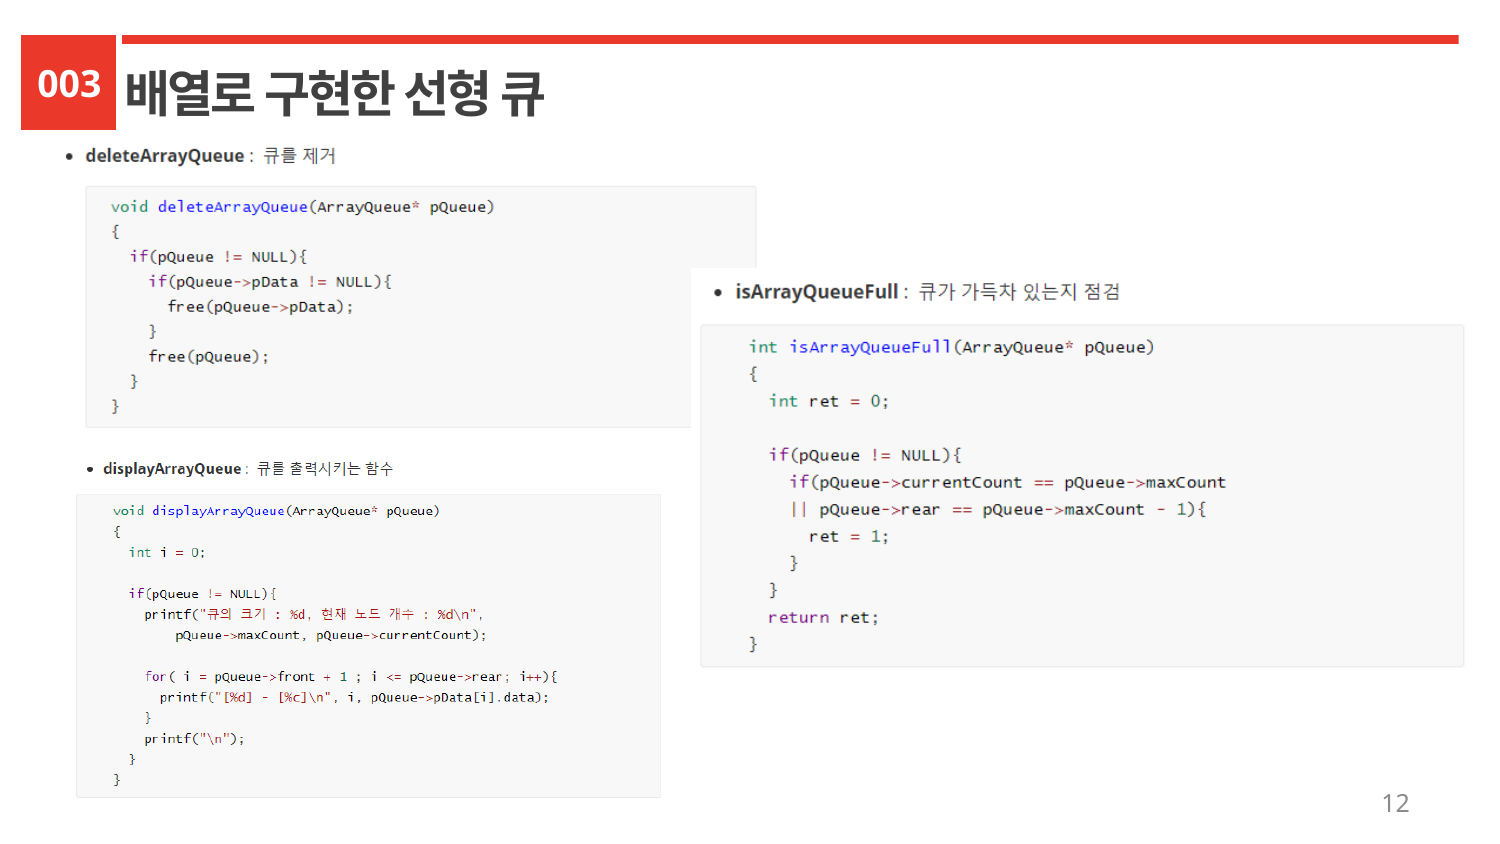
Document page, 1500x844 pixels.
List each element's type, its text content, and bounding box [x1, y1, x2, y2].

text_box 배열로 구현한 선형 큐 [126, 54, 691, 130]
text_box [120, 33, 1461, 46]
picture [52, 136, 1495, 810]
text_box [15, 35, 123, 130]
slide_number 12 [1074, 782, 1425, 827]
